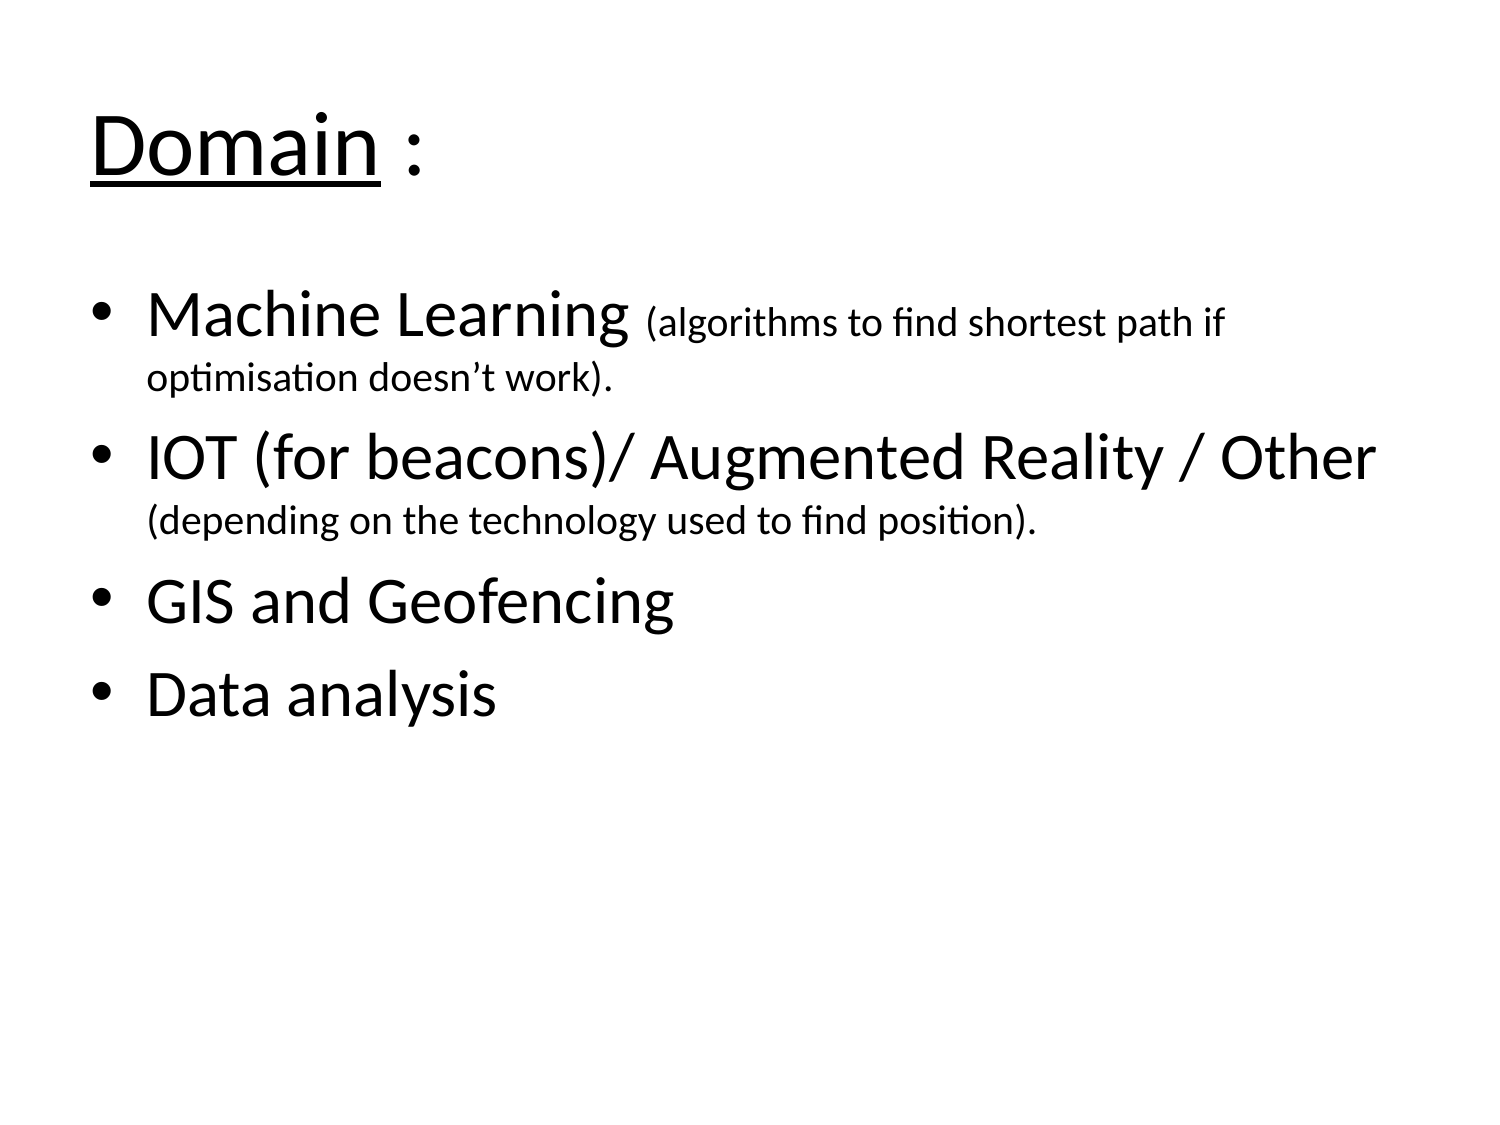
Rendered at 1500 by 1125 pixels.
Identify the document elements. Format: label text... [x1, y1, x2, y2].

list Machine Learning (algorithms to find shortest path if optimisation doesn’t work). IOT (for beacons)/ Augmented Reality / Other (depending on the technology used to find position). GIS and Geofencing Data analysis [75, 262, 1425, 1005]
title Domain : [75, 45, 1425, 233]
